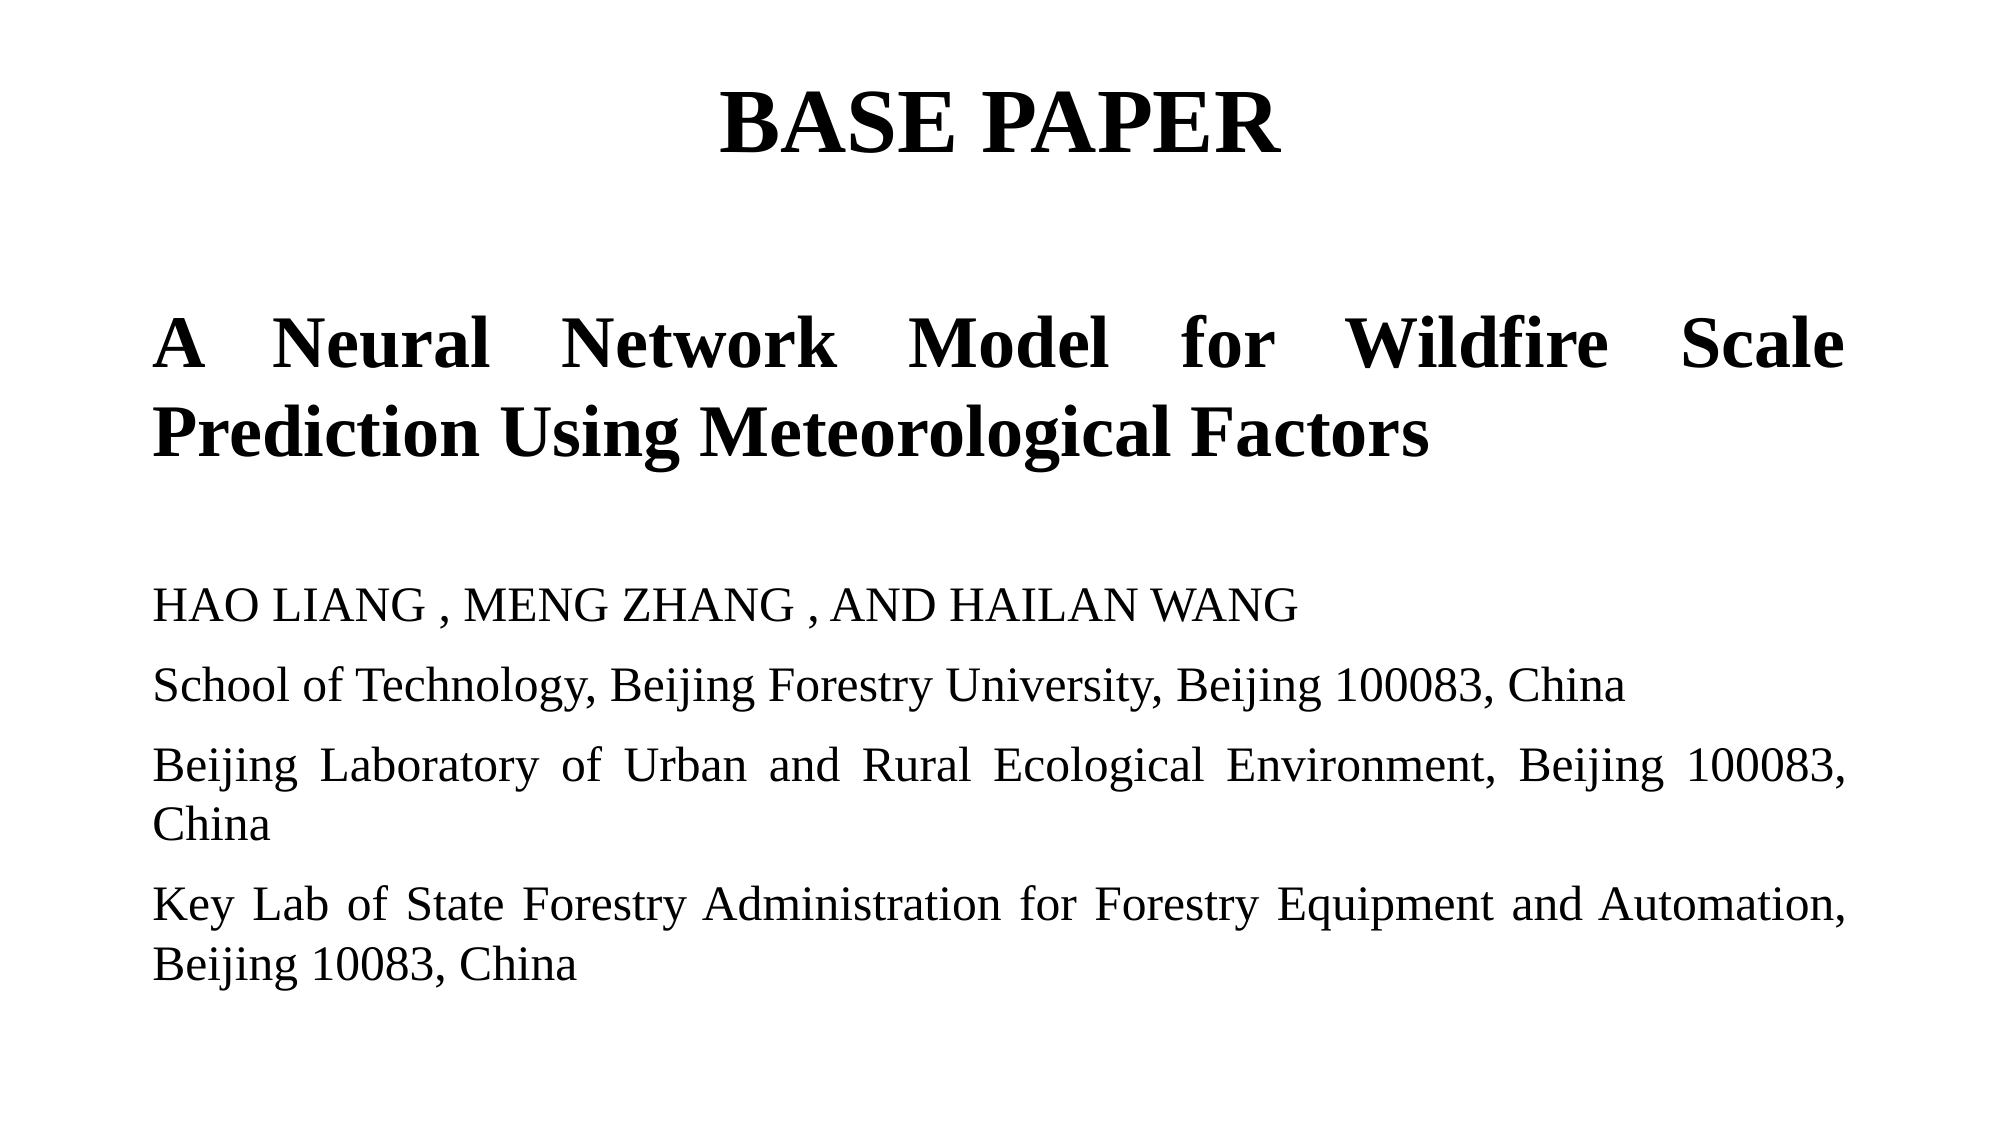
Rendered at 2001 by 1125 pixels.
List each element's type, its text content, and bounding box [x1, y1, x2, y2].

list A Neural Network Model for Wildfire Scale Prediction Using Meteorological Factors HAO LIANG , MENG ZHANG , AND HAILAN WANG School of Technology, Beijing Forestry University, Beijing 100083, China Beijing Laboratory of Urban and Rural Ecological Environment, Beijing 100083, China Key Lab of State Forestry Administration for Forestry Equipment and Automation, Beijing 10083, China [137, 285, 1863, 1000]
title BASE PAPER [137, 14, 1863, 233]
